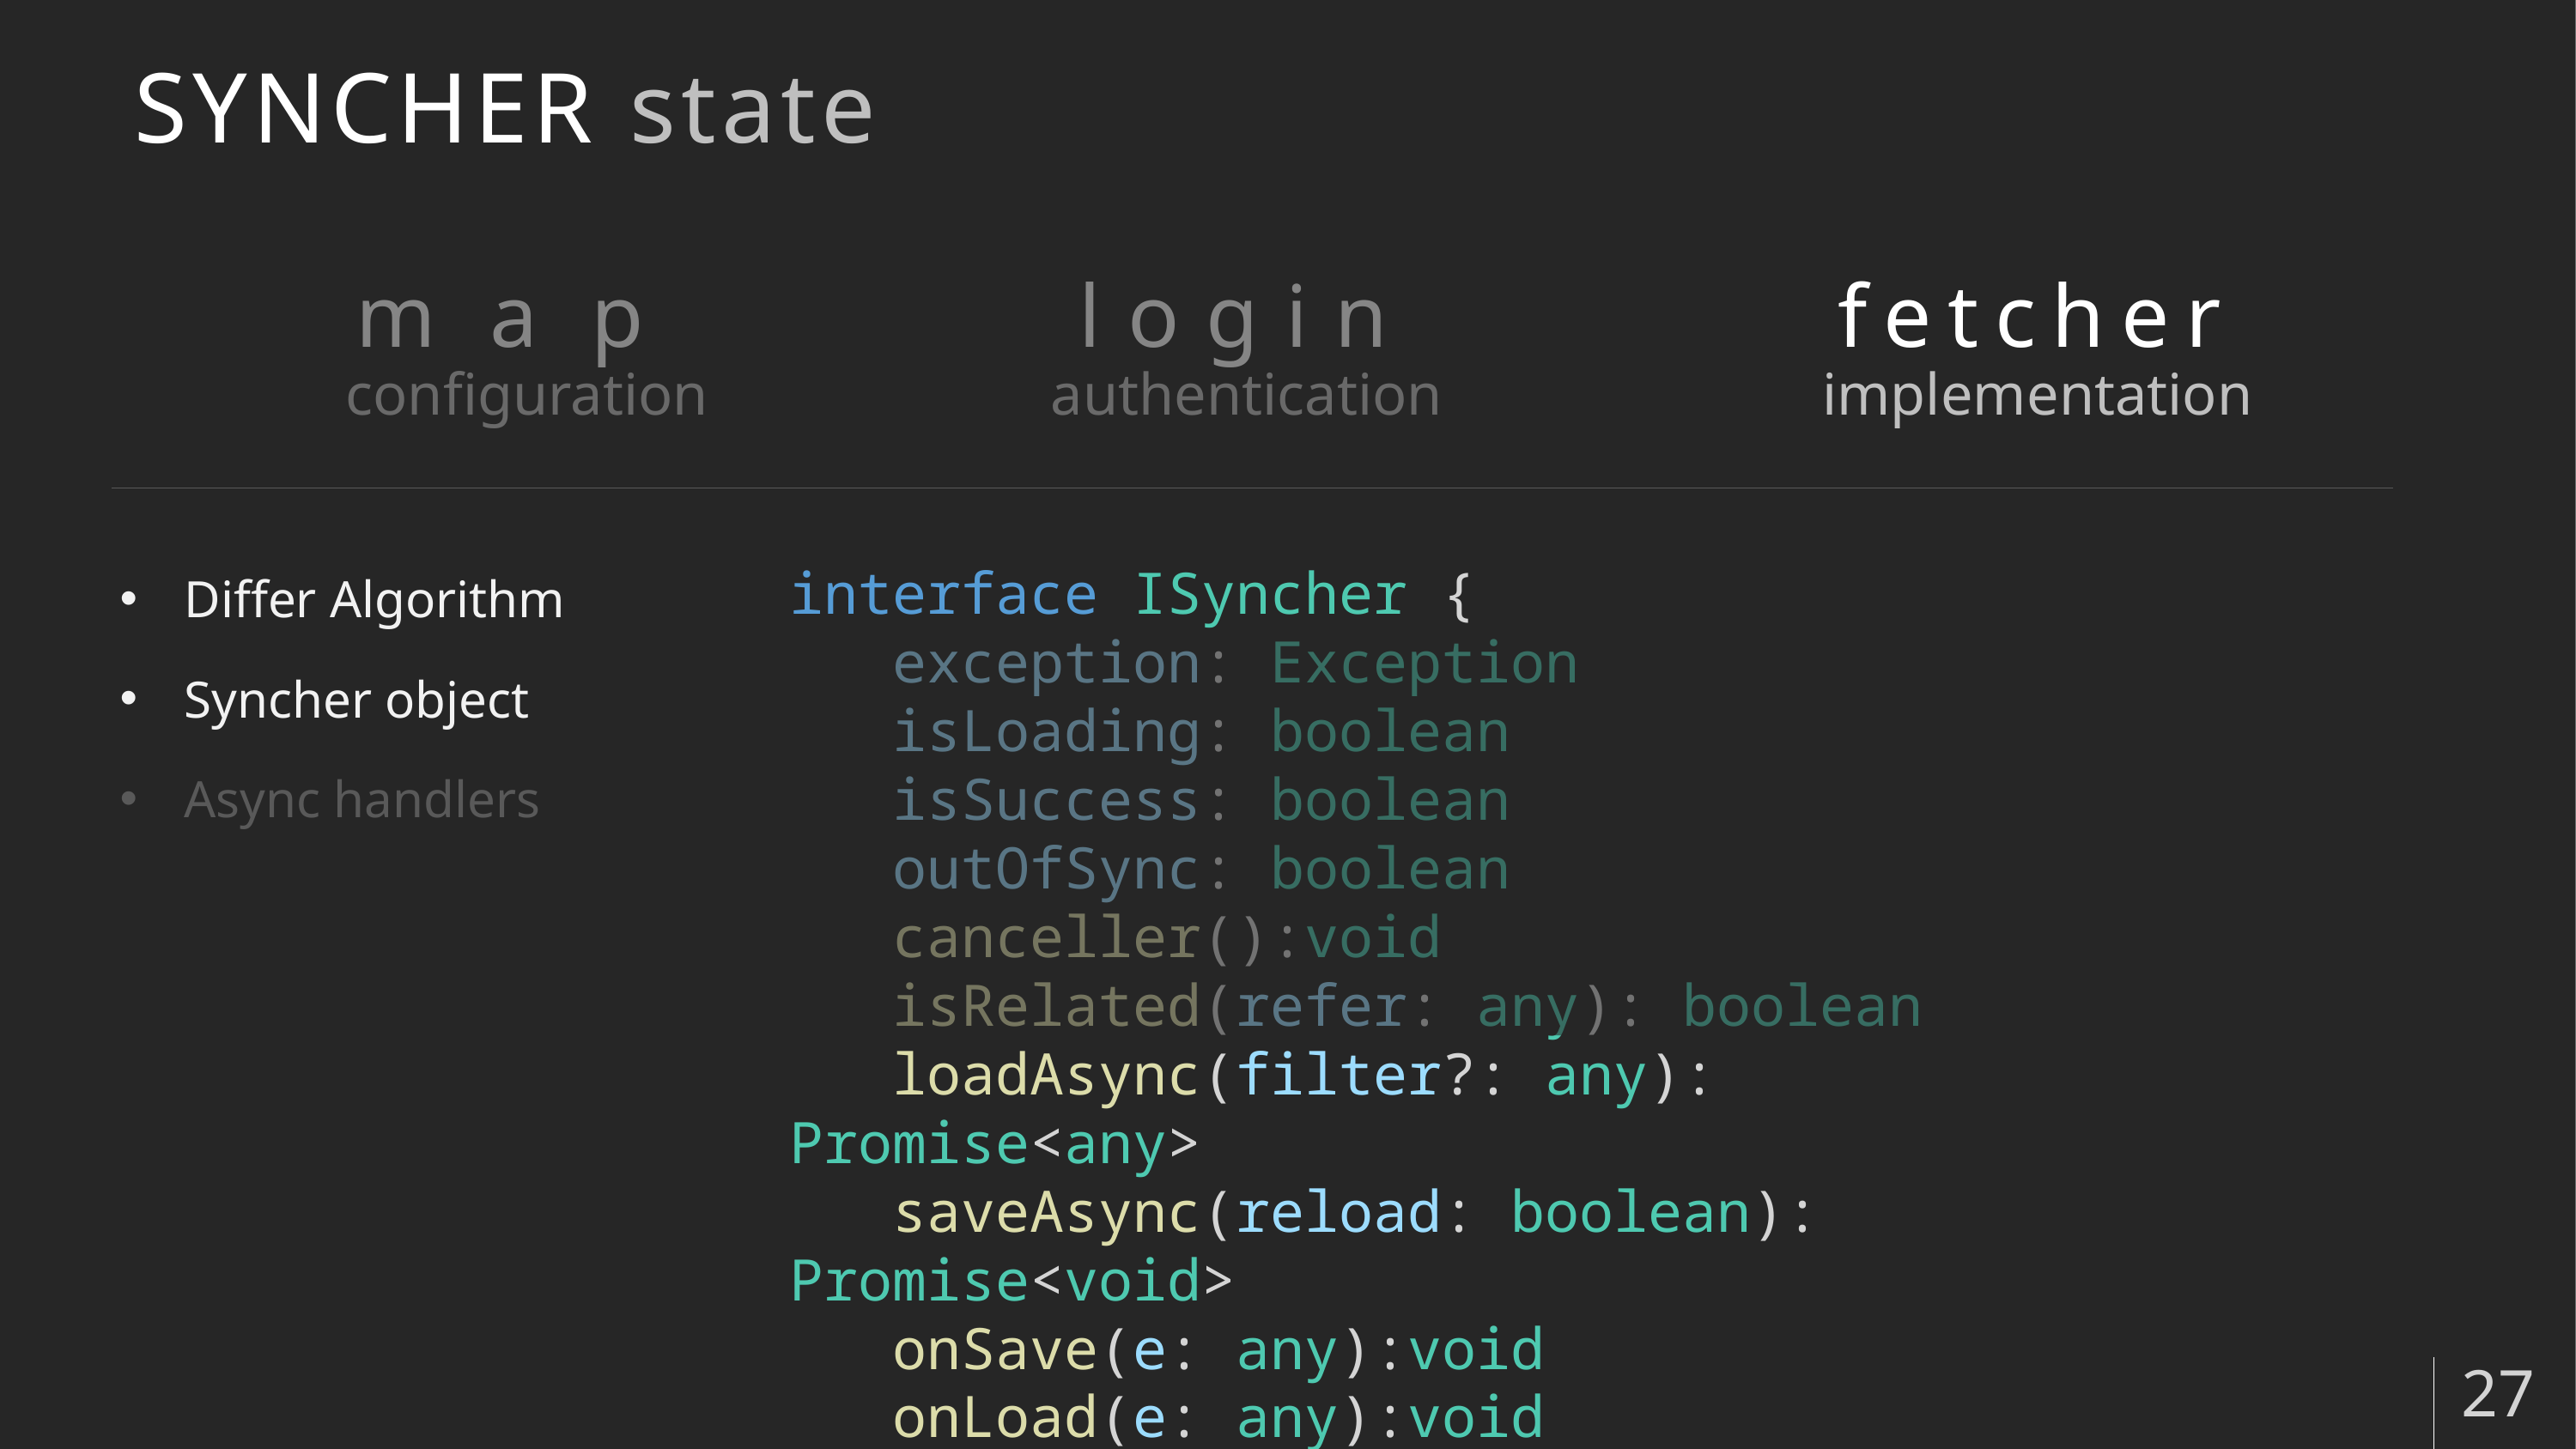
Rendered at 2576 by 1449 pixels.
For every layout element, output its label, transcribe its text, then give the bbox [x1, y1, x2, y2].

text_box Differ Algorithm Syncher object Async handlers [106, 530, 720, 1240]
text_box fetcher implementation [1704, 266, 2372, 433]
text_box [175, 231, 1531, 469]
text_box interface ISyncher { exception: Exception isLoading: boolean isSuccess: boolean outOfSync: boolean canceller():void isRelated(refer: any): boolean loadAsync(filter?: any): Promise<any> saveAsync(reload: boolean): Promise<void> onSave(e: any):void onLoad(e: any):void } [776, 550, 2082, 626]
text_box interface ISyncher { exception: Exception isLoading: boolean isSuccess: boolean outOfSync: boolean canceller():void isRelated(refer: any): boolean loadAsync(filter?: any): Promise<any> saveAsync(reload: boolean): Promise<void> onSave(e: any):void onLoad(e: any):void } [776, 1037, 2082, 1449]
slide_number 27 [2438, 1357, 2576, 1434]
title SYNCHER state [111, 0, 2430, 174]
text_box [728, 626, 2084, 1037]
